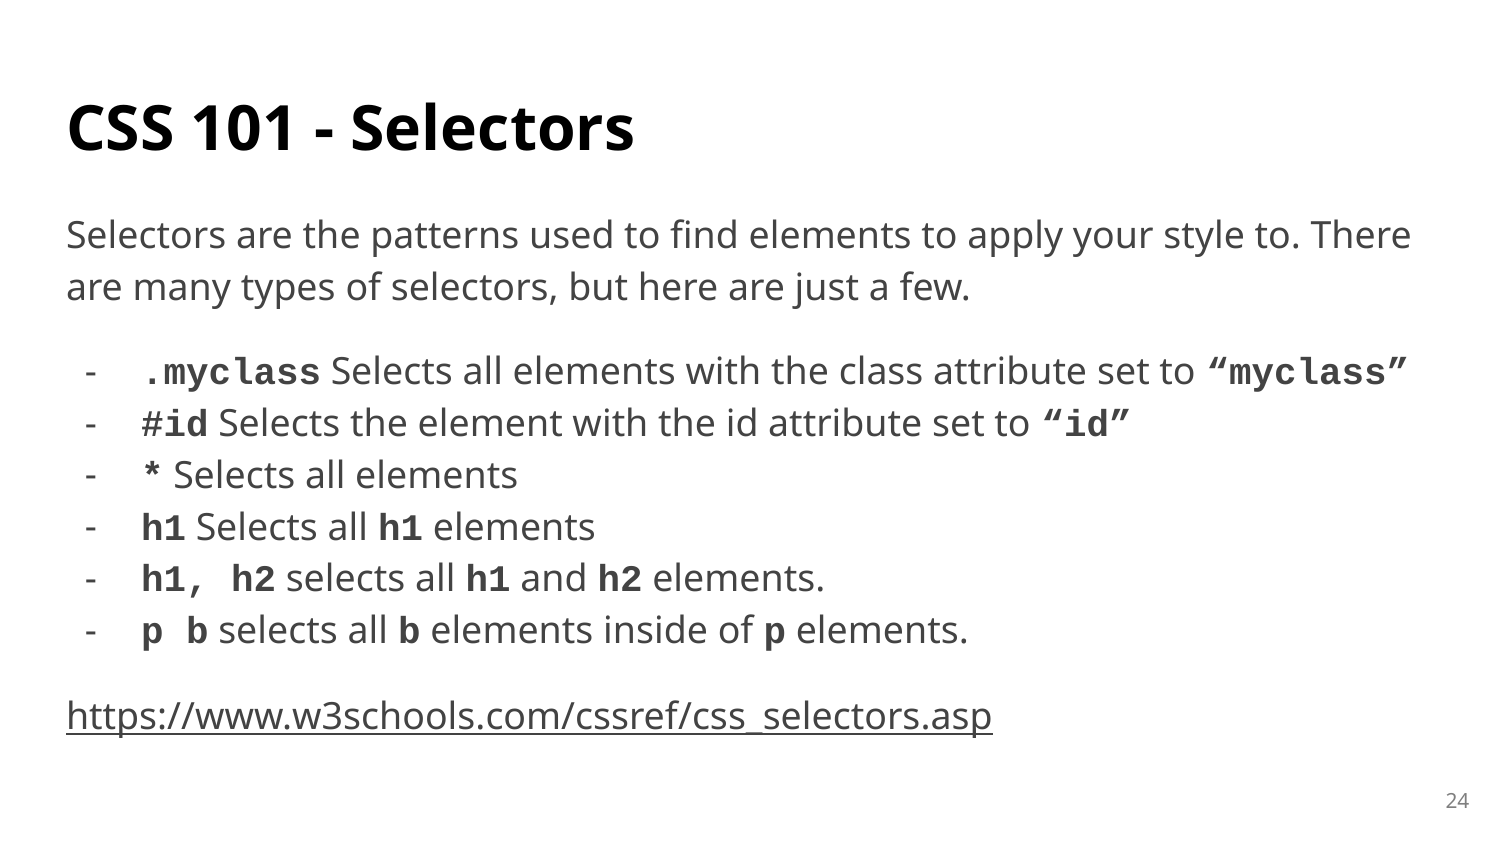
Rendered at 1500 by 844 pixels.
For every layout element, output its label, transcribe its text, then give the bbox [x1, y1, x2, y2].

list Selectors are the patterns used to find elements to apply your style to. There are many types of selectors, but here are just a few. .myclass Selects all elements with the class attribute set to “myclass” #id Selects the element with the id attribute set to “id” * Selects all elements h1 Selects all h1 elements h1, h2 selects all h1 and h2 elements. p b selects all b elements inside of p elements. https://www.w3schools.com/cssref/css_selectors.asp [51, 189, 1449, 750]
slide_number ‹#› [1394, 769, 1484, 834]
title CSS 101 - Selectors [51, 72, 1449, 176]
